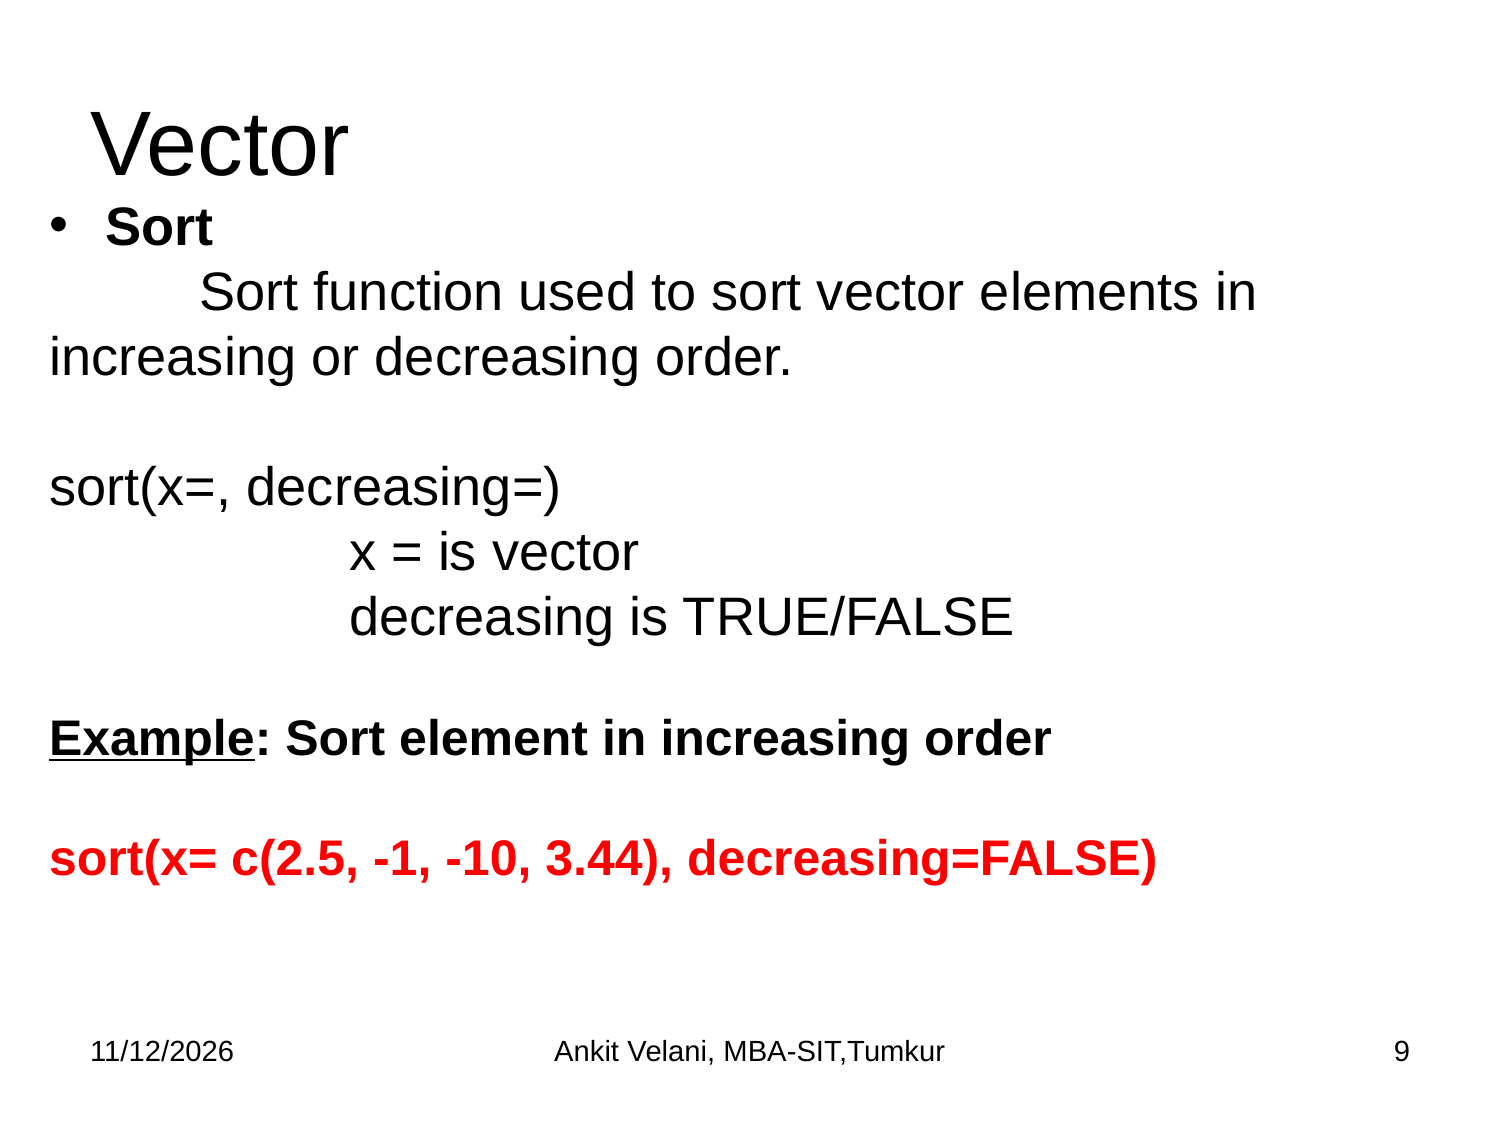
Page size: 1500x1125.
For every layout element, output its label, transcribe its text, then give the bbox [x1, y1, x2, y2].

footer Ankit Velani, MBA-SIT,Tumkur [512, 1024, 988, 1103]
list Sort Sort function used to sort vector elements in increasing or decreasing order. sort(x=, decreasing=) x = is vector decreasing is TRUE/FALSE Example: Sort element in increasing order sort(x= c(2.5, -1, -10, 3.44), decreasing=FALSE) [34, 183, 1425, 927]
slide_number 9 [1074, 1024, 1425, 1103]
title Vector [75, 45, 1425, 183]
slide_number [75, 1024, 425, 1103]
